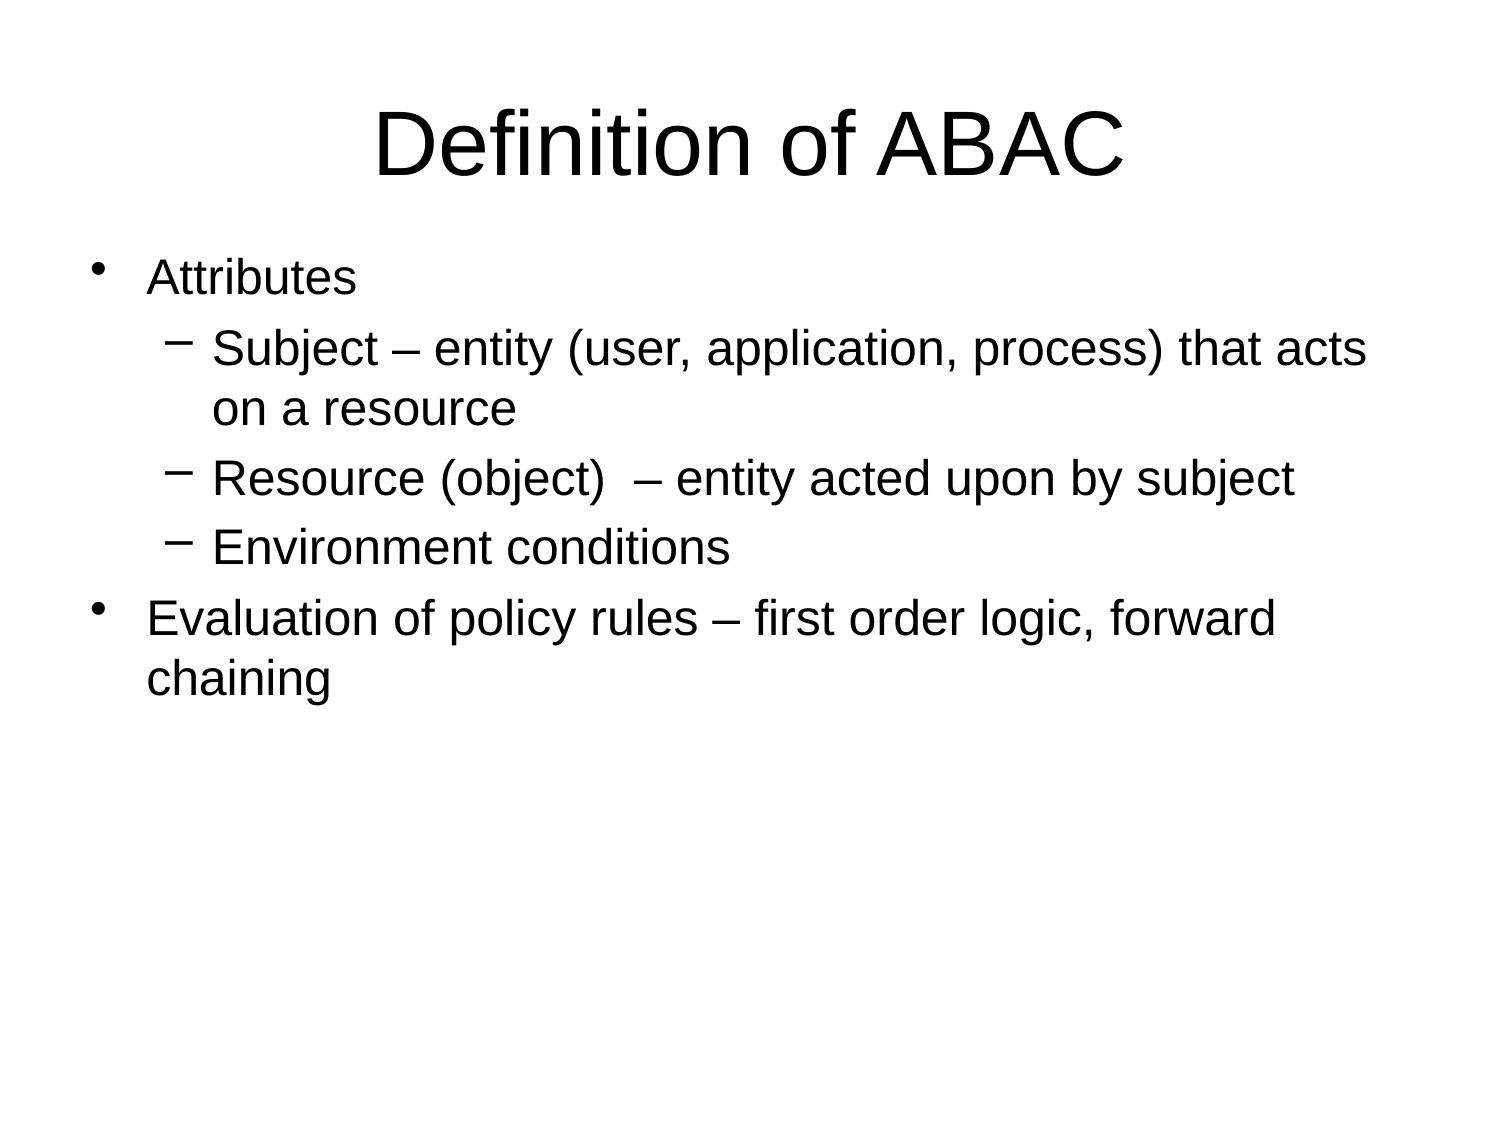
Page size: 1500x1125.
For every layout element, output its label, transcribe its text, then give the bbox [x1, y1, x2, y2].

list Attributes Subject – entity (user, application, process) that acts on a resource Resource (object) – entity acted upon by subject Environment conditions Evaluation of policy rules – first order logic, forward chaining [75, 237, 1425, 1005]
title Definition of ABAC [75, 45, 1425, 233]
